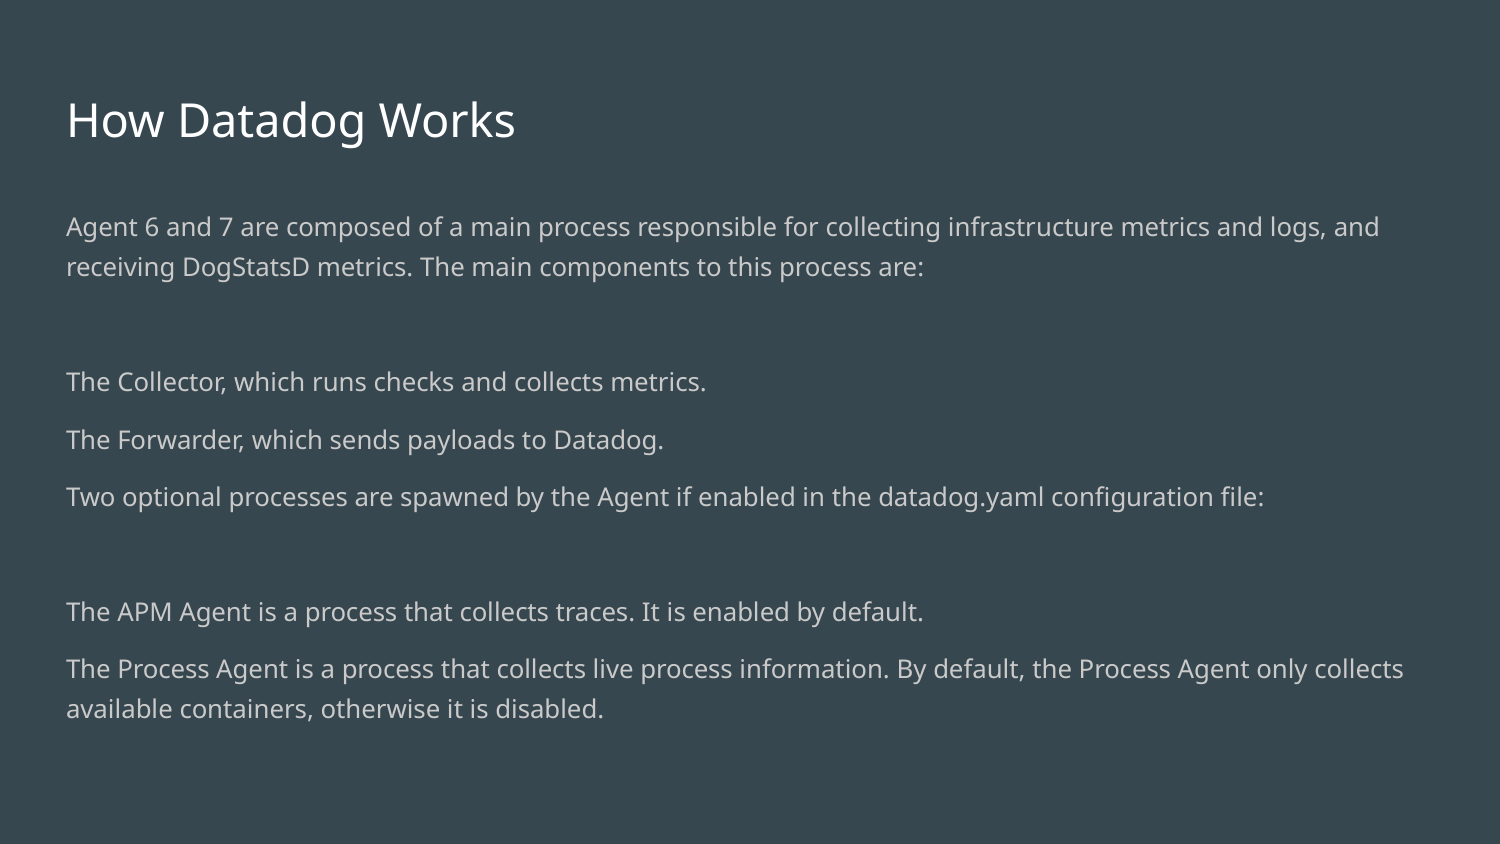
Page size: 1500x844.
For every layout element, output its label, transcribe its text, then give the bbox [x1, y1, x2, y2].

list Agent 6 and 7 are composed of a main process responsible for collecting infrastructure metrics and logs, and receiving DogStatsD metrics. The main components to this process are: The Collector, which runs checks and collects metrics. The Forwarder, which sends payloads to Datadog. Two optional processes are spawned by the Agent if enabled in the datadog.yaml configuration file: The APM Agent is a process that collects traces. It is enabled by default. The Process Agent is a process that collects live process information. By default, the Process Agent only collects available containers, otherwise it is disabled. [51, 189, 1449, 750]
title How Datadog Works [51, 72, 1449, 167]
